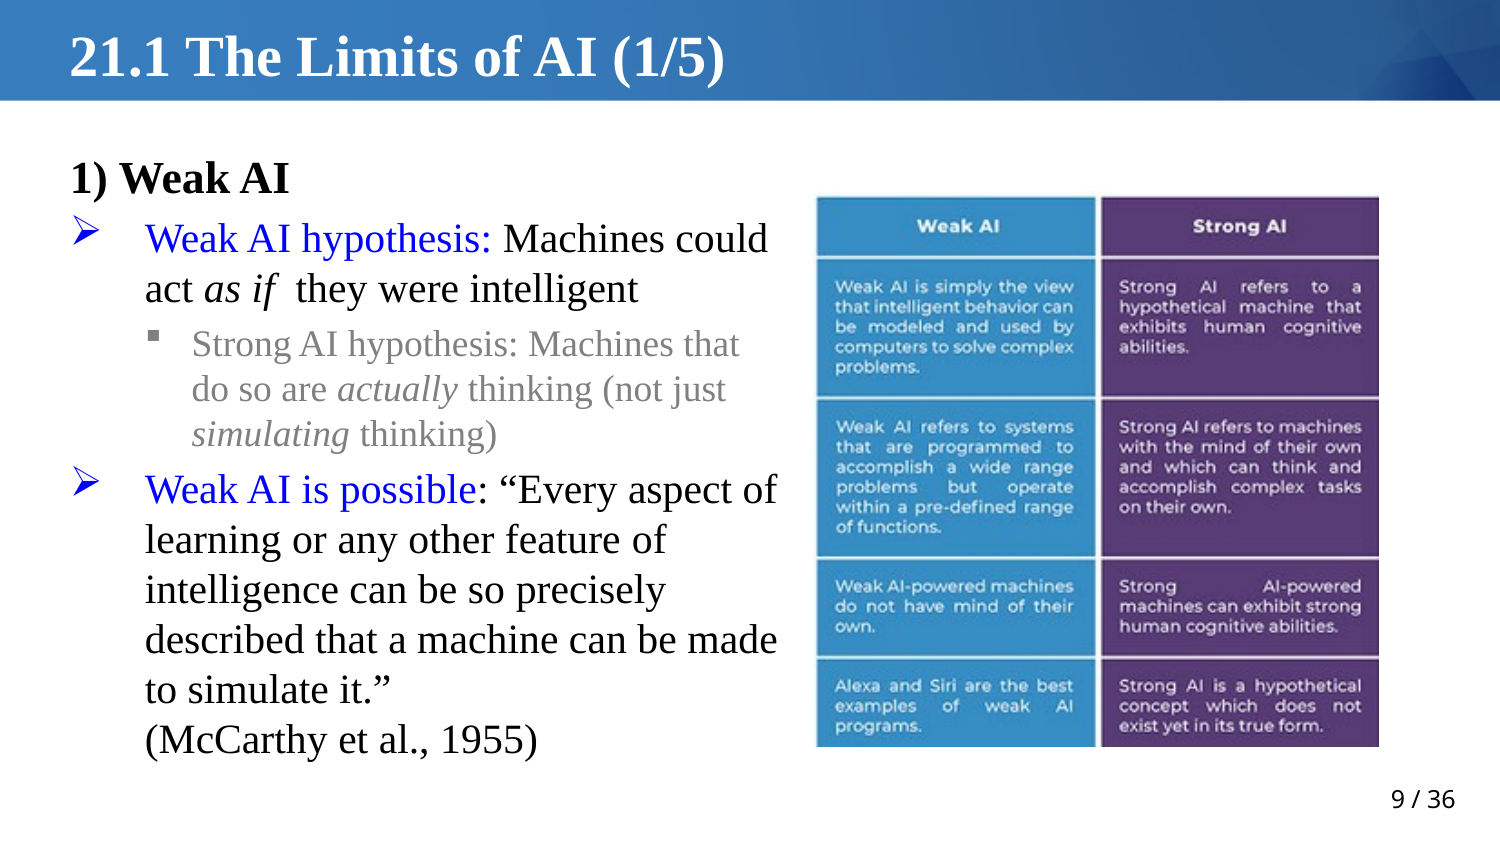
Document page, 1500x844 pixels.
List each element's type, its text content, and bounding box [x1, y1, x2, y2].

picture [0, 0, 1500, 103]
picture [813, 191, 1379, 747]
list 1) Weak AI Weak AI hypothesis: Machines could act as if they were intelligent Strong AI hypothesis: Machines that do so are actually thinking (not just simulating thinking) Weak AI is possible: “Every aspect of learning or any other feature of intelligence can be so precisely described that a machine can be made to simulate it.” (McCarthy et al., 1955) [55, 126, 798, 812]
title 21.1 The Limits of AI (1/5) [55, 10, 1378, 95]
